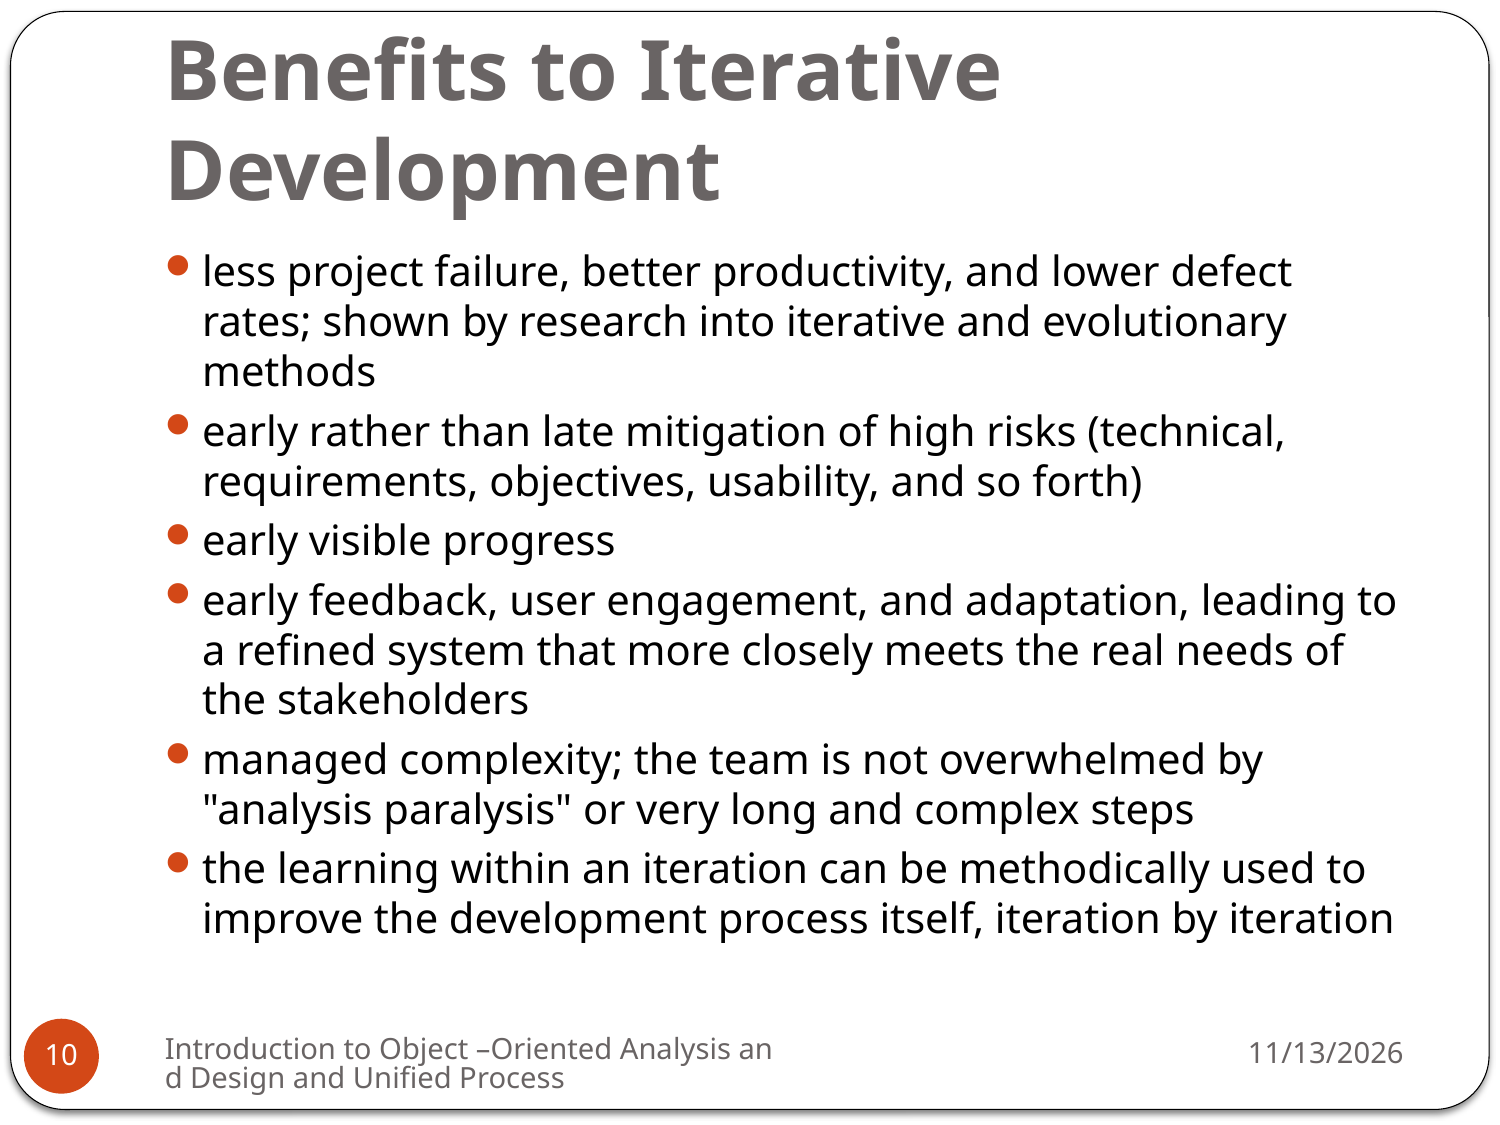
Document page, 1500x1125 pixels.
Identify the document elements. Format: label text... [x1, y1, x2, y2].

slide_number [1012, 1015, 1419, 1094]
slide_number 10 [23, 1018, 99, 1094]
footer Introduction to Object –Oriented Analysis and Design and Unified Process [150, 1012, 800, 1088]
list less project failure, better productivity, and lower defect rates; shown by research into iterative and evolutionary methods early rather than late mitigation of high risks (technical, requirements, objectives, usability, and so forth) early visible progress early feedback, user engagement, and adaptation, leading to a refined system that more closely meets the real needs of the stakeholders managed complexity; the team is not overwhelmed by "analysis paralysis" or very long and complex steps the learning within an iteration can be methodically used to improve the development process itself, iteration by iteration [150, 237, 1425, 988]
title Benefits to Iterative Development [150, 45, 1425, 233]
